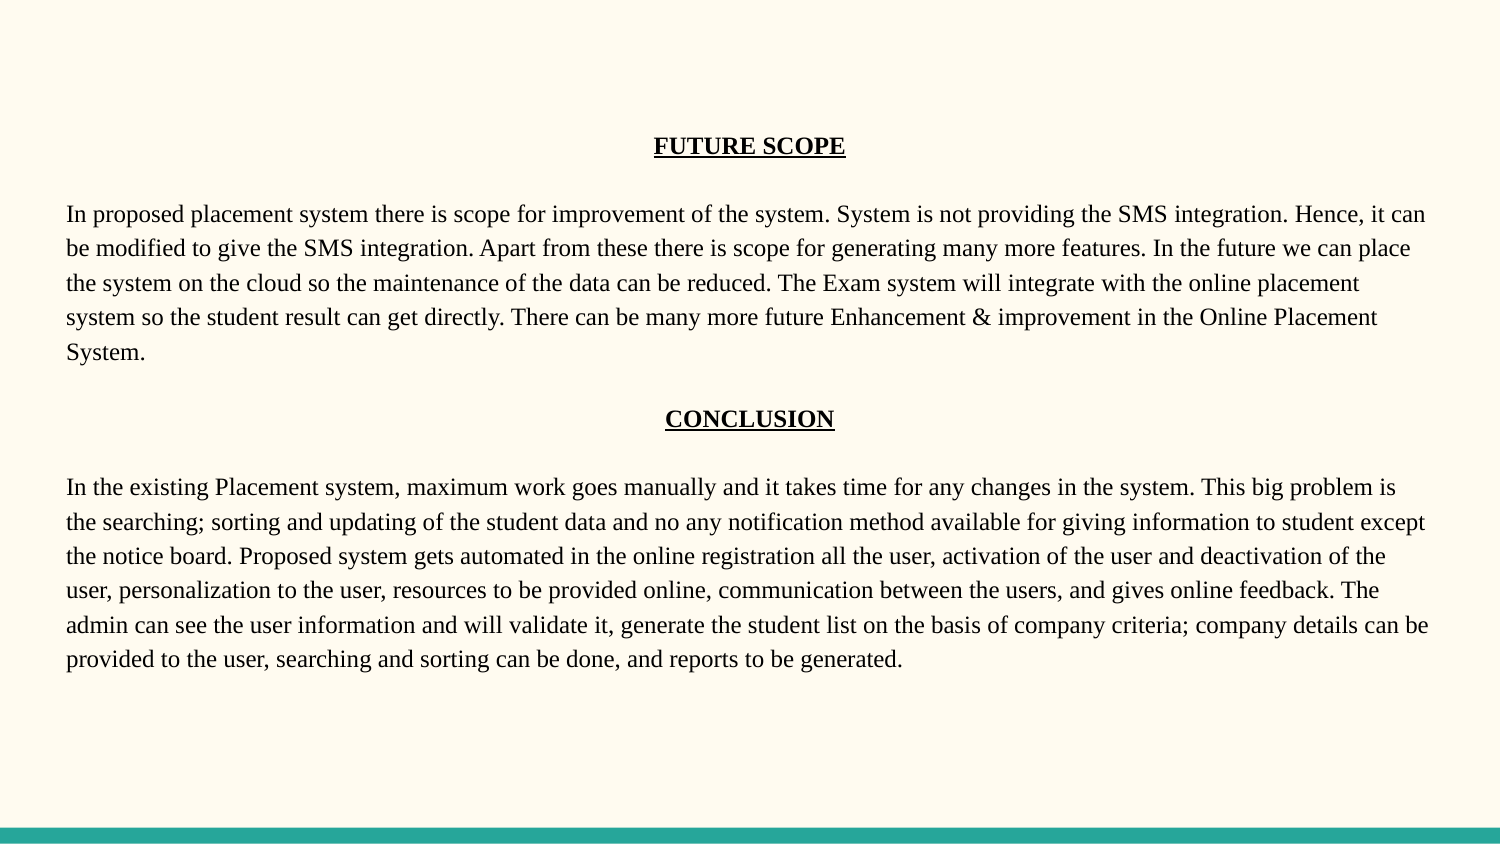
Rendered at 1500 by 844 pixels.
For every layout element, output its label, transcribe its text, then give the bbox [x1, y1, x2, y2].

list FUTURE SCOPE In proposed placement system there is scope for improvement of the system. System is not providing the SMS integration. Hence, it can be modified to give the SMS integration. Apart from these there is scope for generating many more features. In the future we can place the system on the cloud so the maintenance of the data can be reduced. The Exam system will integrate with the online placement system so the student result can get directly. There can be many more future Enhancement & improvement in the Online Placement System. CONCLUSION In the existing Placement system, maximum work goes manually and it takes time for any changes in the system. This big problem is the searching; sorting and updating of the student data and no any notification method available for giving information to student except the notice board. Proposed system gets automated in the online registration all the user, activation of the user and deactivation of the user, personalization to the user, resources to be provided online, communication between the users, and gives online feedback. The admin can see the user information and will validate it, generate the student list on the basis of company criteria; company details can be provided to the user, searching and sorting can be done, and reports to be generated. [51, 110, 1449, 668]
